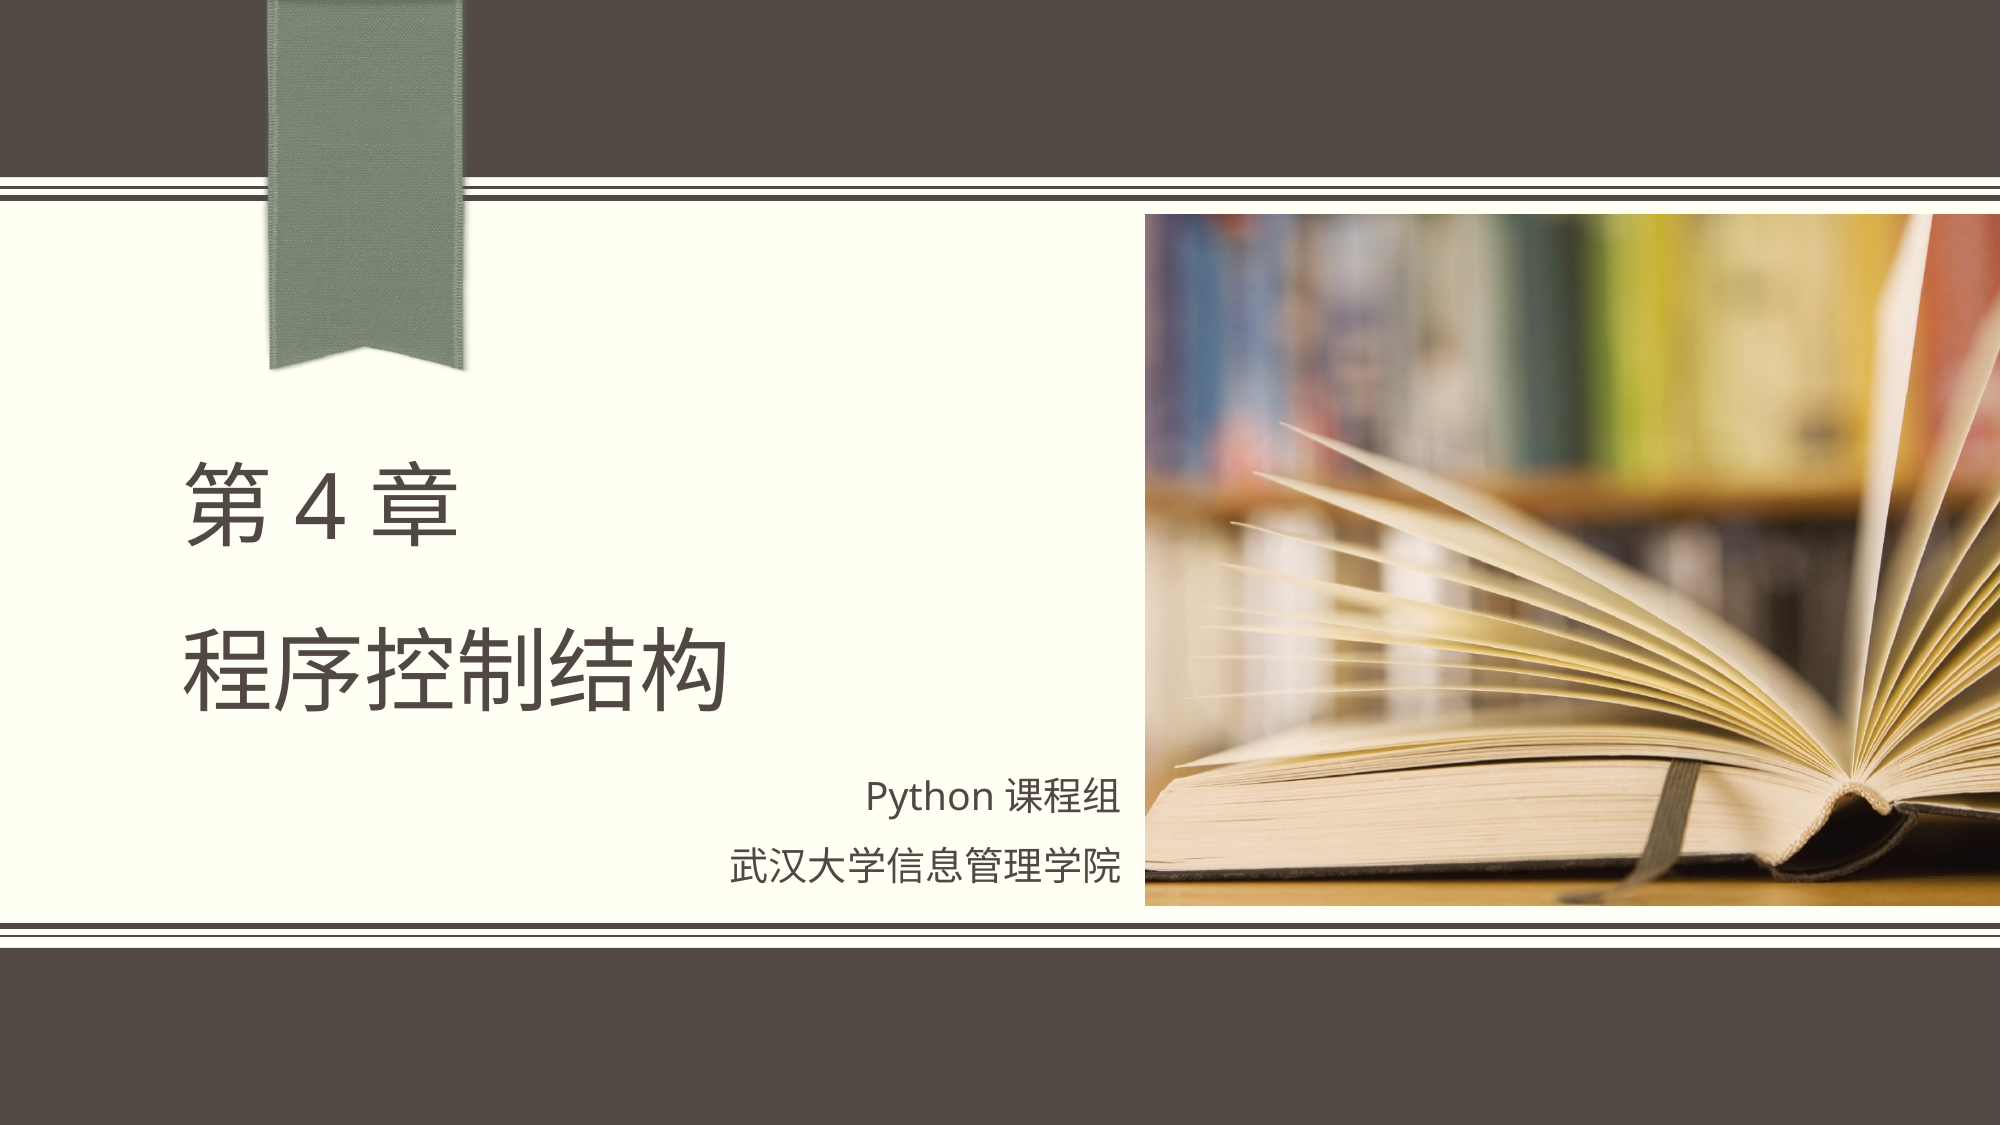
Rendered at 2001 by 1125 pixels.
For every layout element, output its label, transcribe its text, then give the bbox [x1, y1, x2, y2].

title 第4章 程序控制结构 [181, 376, 1122, 740]
subtitle Python课程组 武汉大学信息管理学院 [181, 740, 1122, 897]
picture [1145, 214, 2000, 906]
